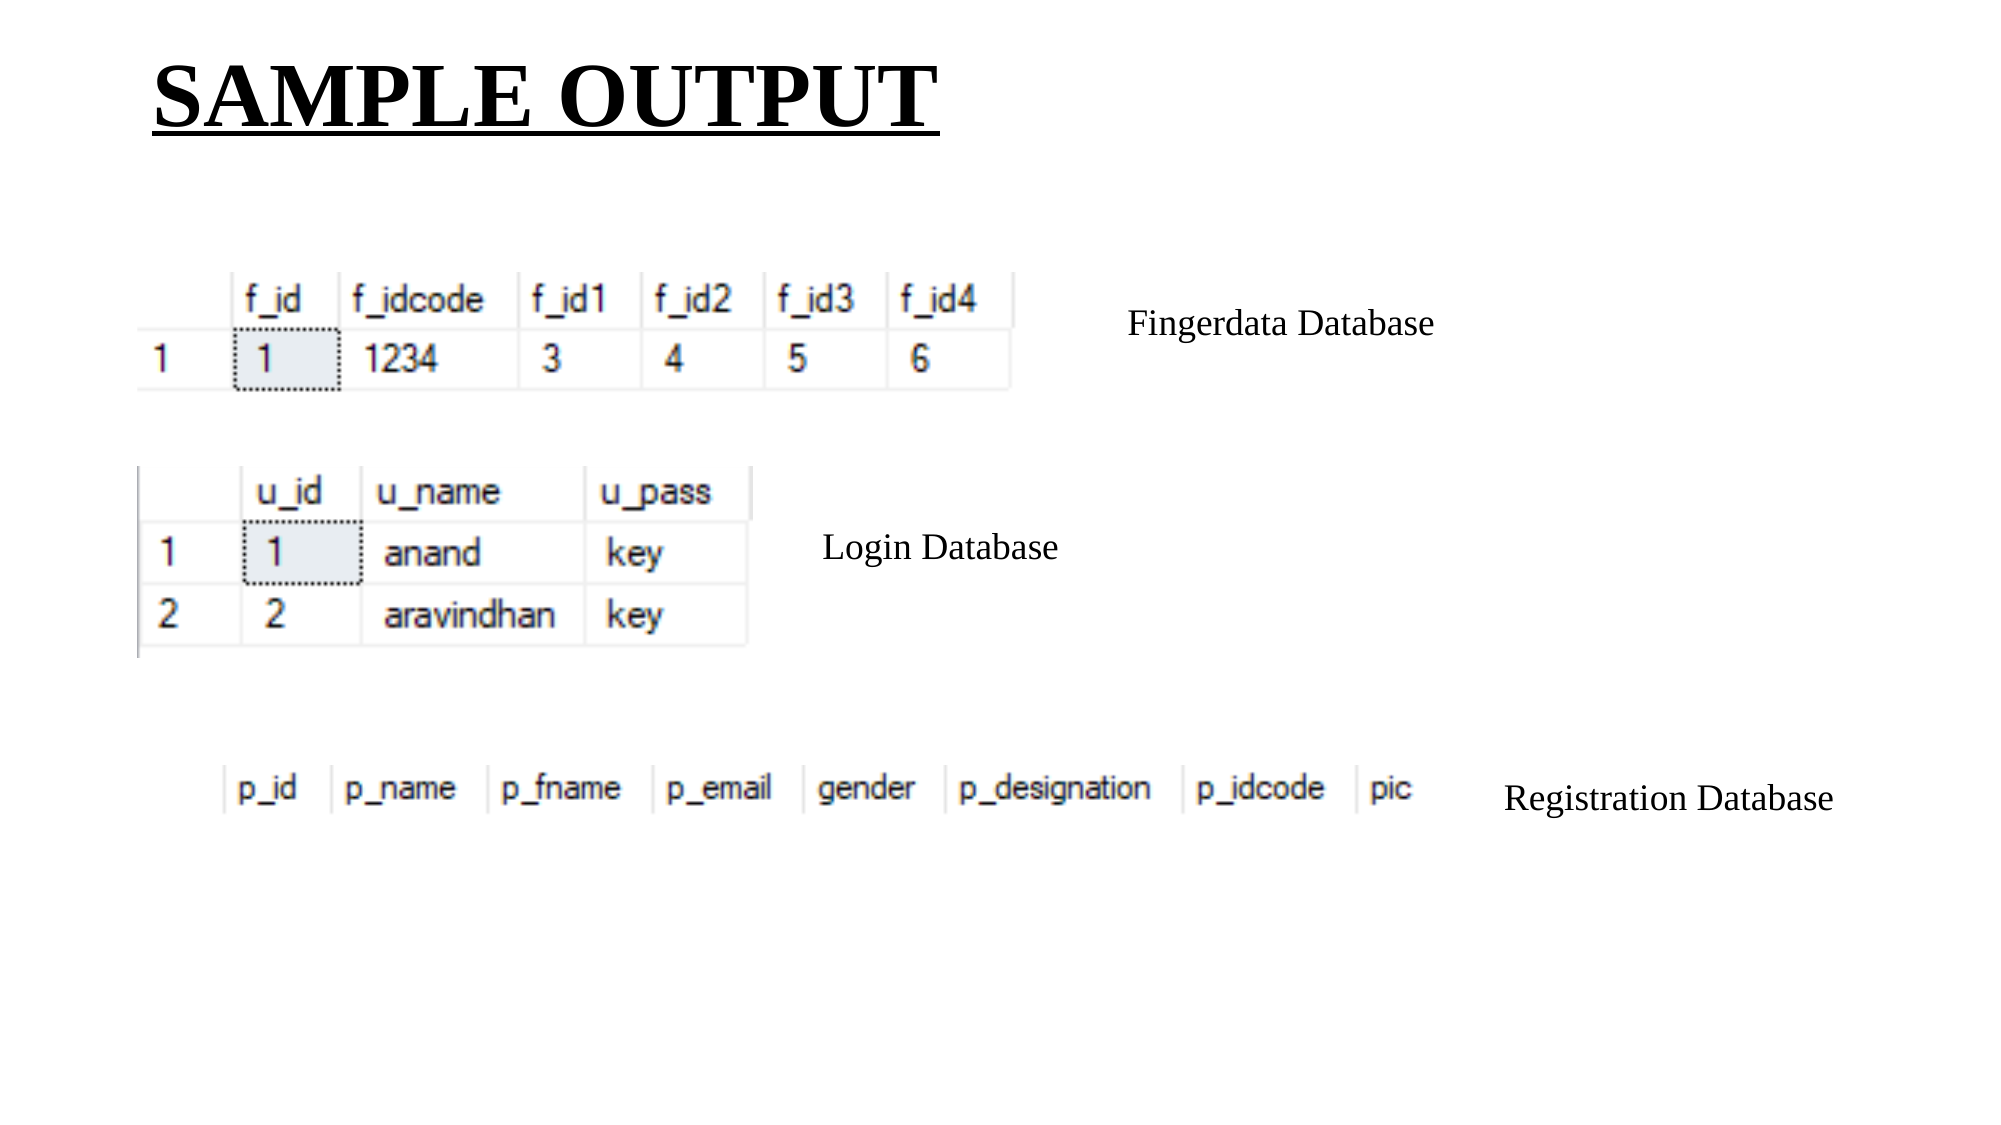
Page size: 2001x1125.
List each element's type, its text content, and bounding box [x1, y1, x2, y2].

text_box Registration Database [1461, 765, 1878, 826]
title SAMPLE OUTPUT [137, 32, 1863, 161]
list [137, 272, 1019, 402]
picture [137, 765, 1446, 934]
text_box Fingerdata Database [1073, 290, 1490, 351]
picture [137, 466, 753, 658]
text_box Login Database [753, 514, 1149, 575]
